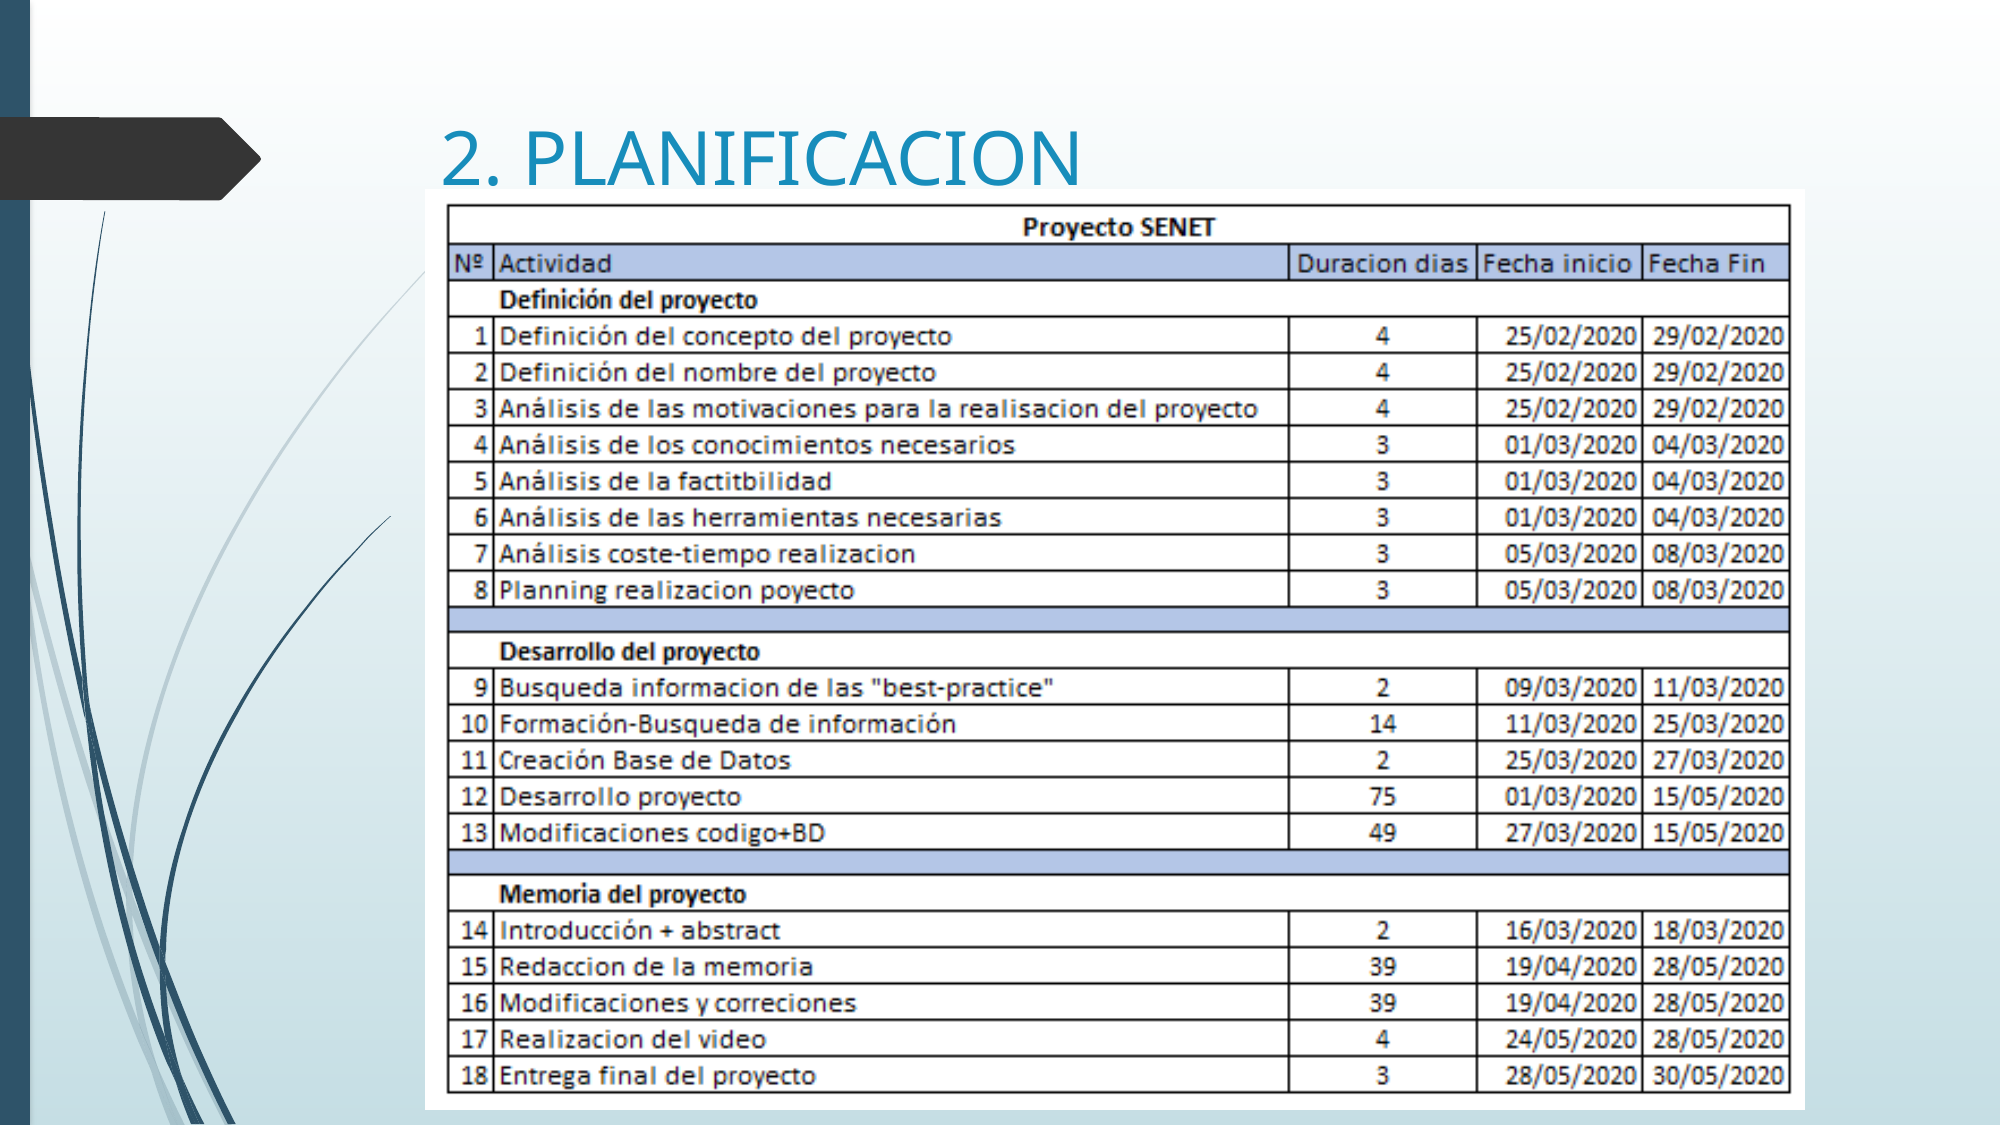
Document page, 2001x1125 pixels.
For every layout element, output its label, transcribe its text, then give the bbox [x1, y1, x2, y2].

title 2. PLANIFICACION [425, 102, 1888, 313]
picture [425, 189, 1805, 1110]
